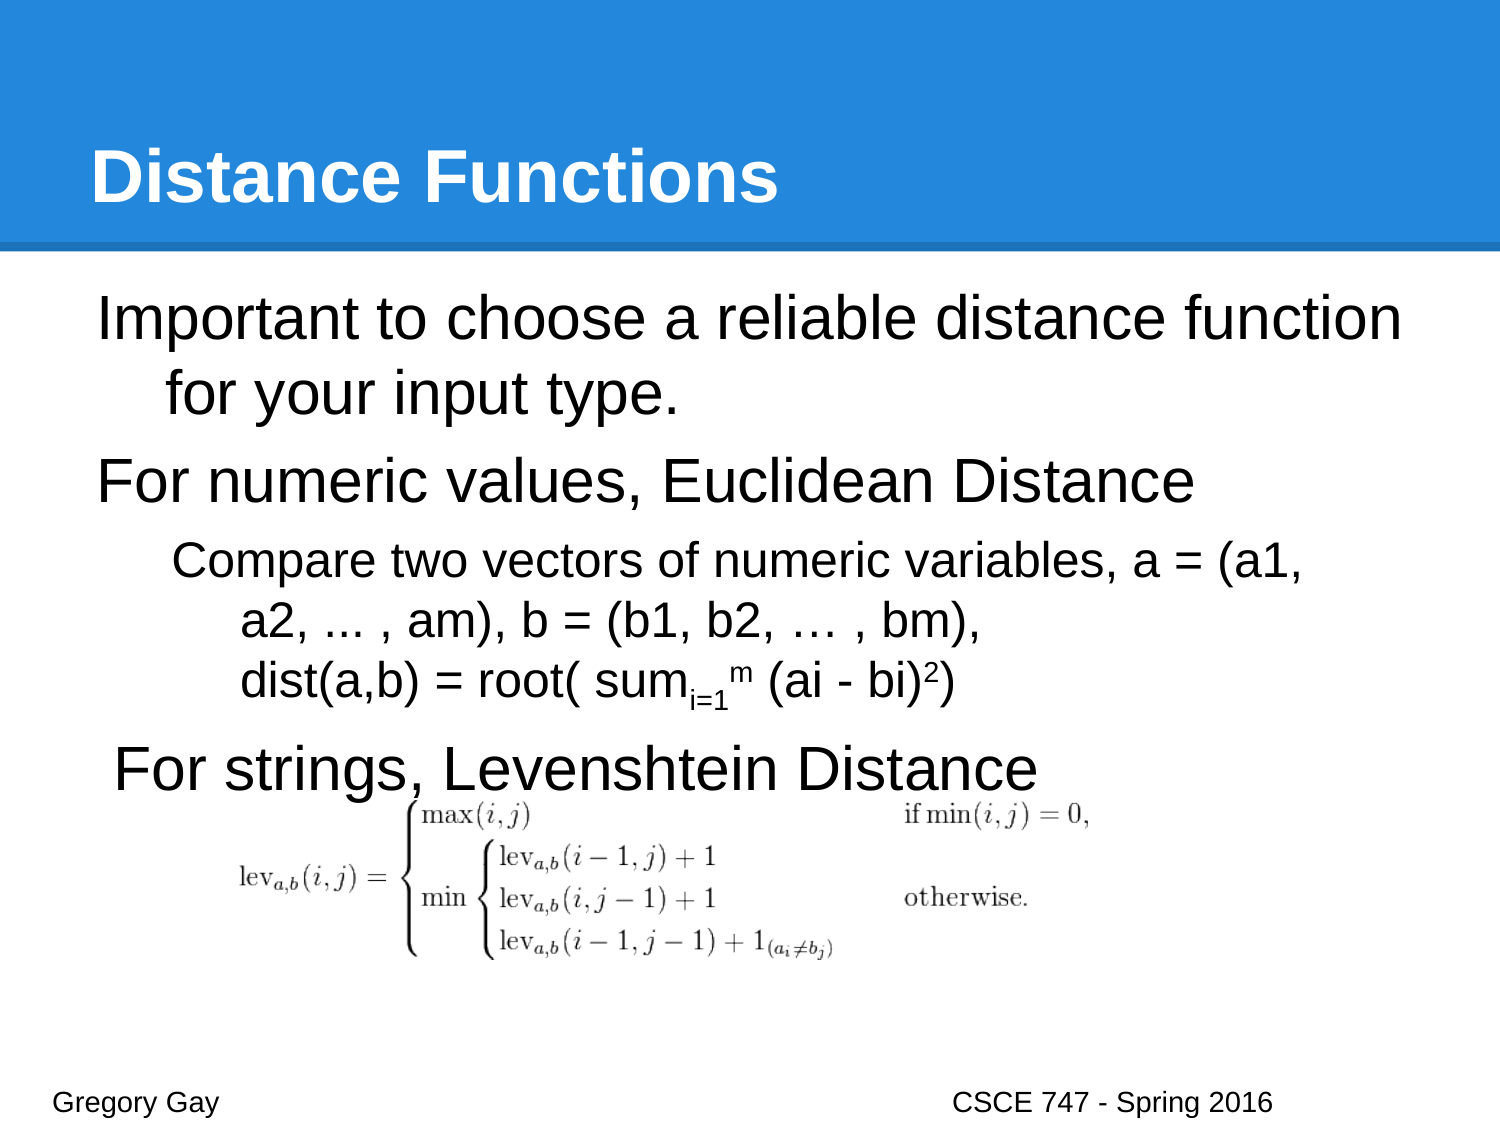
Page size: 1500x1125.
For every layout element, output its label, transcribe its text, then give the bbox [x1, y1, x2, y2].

picture [238, 800, 1089, 960]
title Distance Functions [75, 45, 1425, 233]
text_box Gregory Gay CSCE 747 - Spring 2016 21 [37, 1068, 1463, 1114]
list Important to choose a reliable distance function for your input type. For numeric values, Euclidean Distance Compare two vectors of numeric variables, a = (a1, a2, ... , am), b = (b1, b2, … , bm), dist(a,b) = root( sumi=1m (ai - bi)2) For strings, Levenshtein Distance [75, 262, 1425, 1068]
